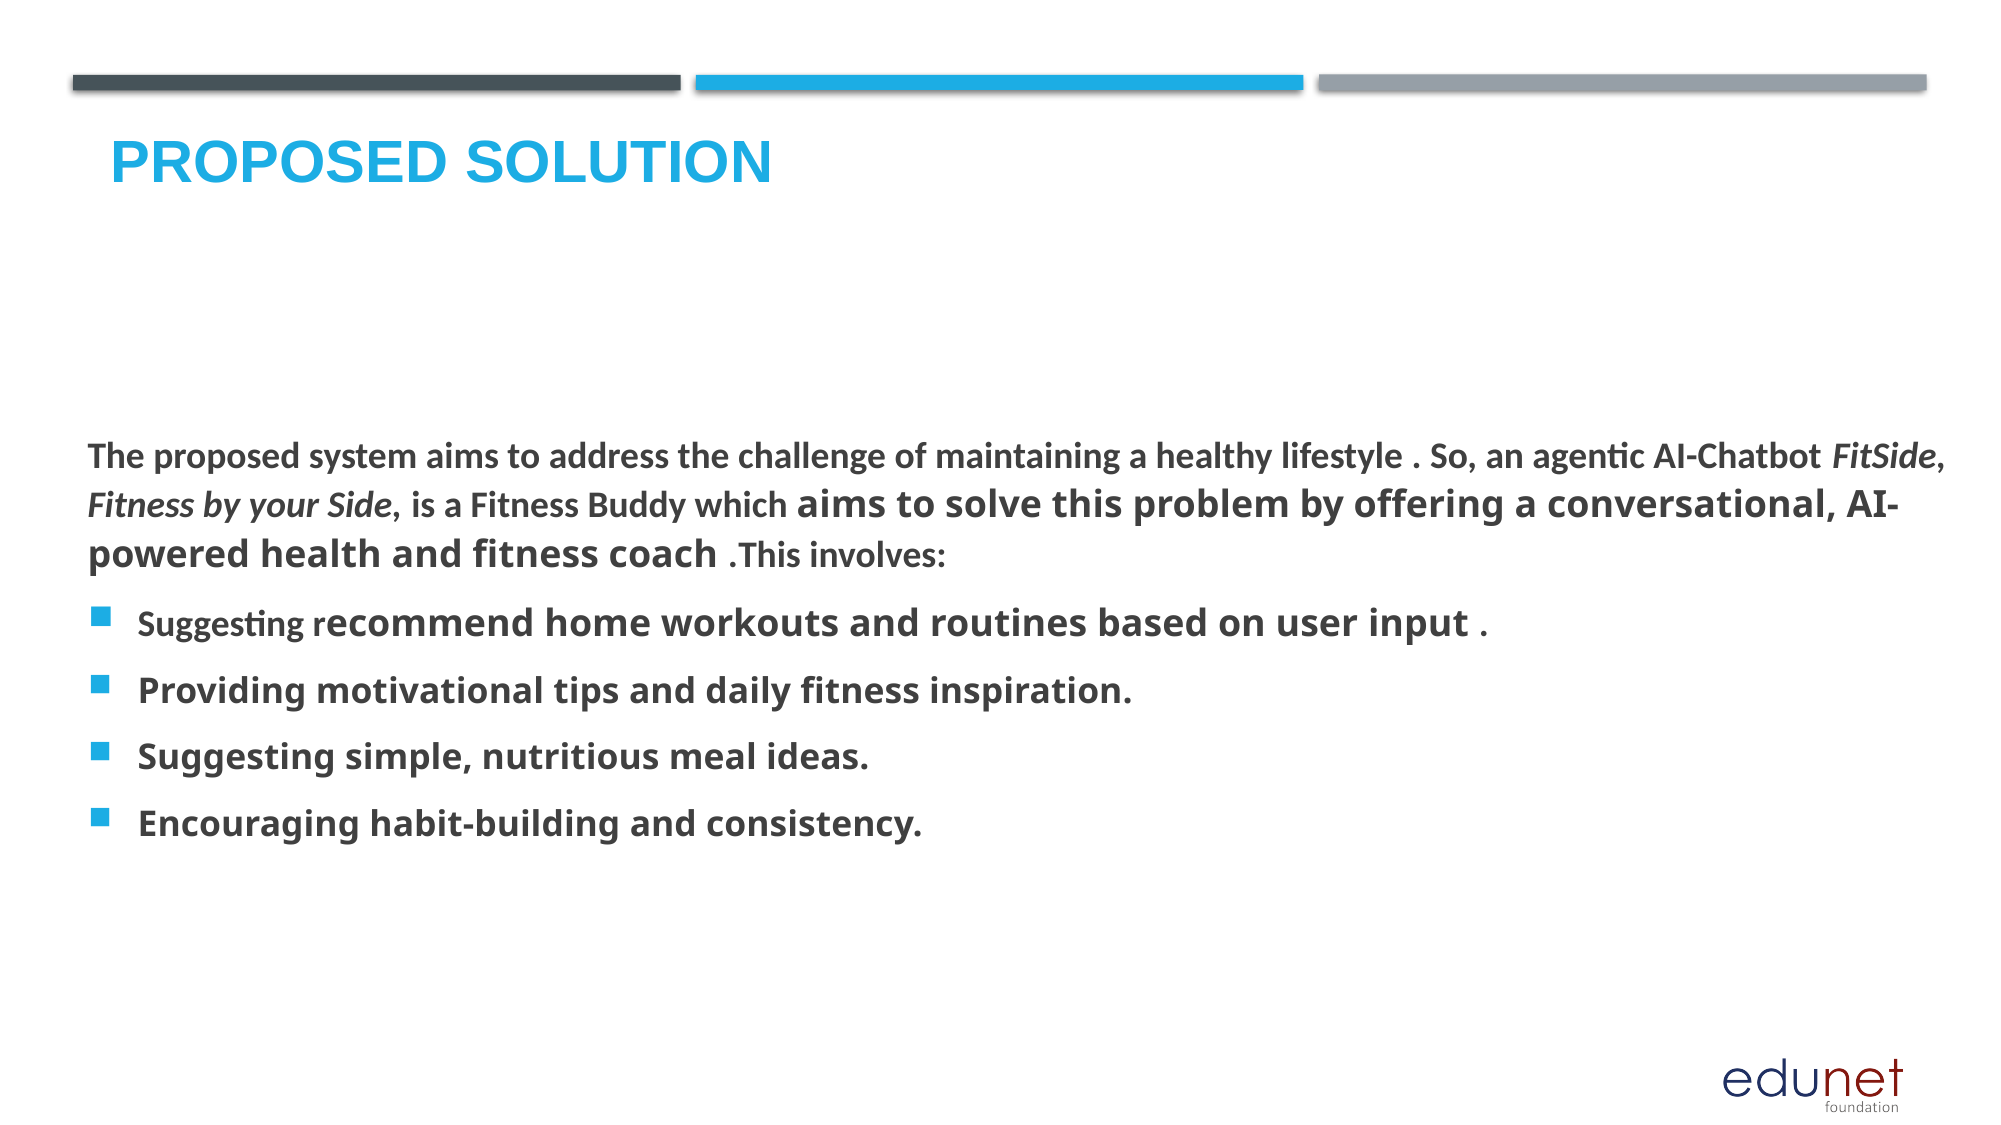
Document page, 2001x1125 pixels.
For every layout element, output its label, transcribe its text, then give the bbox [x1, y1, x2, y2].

list The proposed system aims to address the challenge of maintaining a healthy lifestyle . So, an agentic AI-Chatbot FitSide, Fitness by your Side, is a Fitness Buddy which aims to solve this problem by offering a conversational, AI-powered health and fitness coach .This involves: Suggesting recommend home workouts and routines based on user input . Providing motivational tips and daily fitness inspiration. Suggesting simple, nutritious meal ideas. Encouraging habit-building and consistency. [72, 178, 1978, 1091]
picture [1719, 1091, 1905, 1116]
title Proposed Solution [95, 115, 1905, 178]
